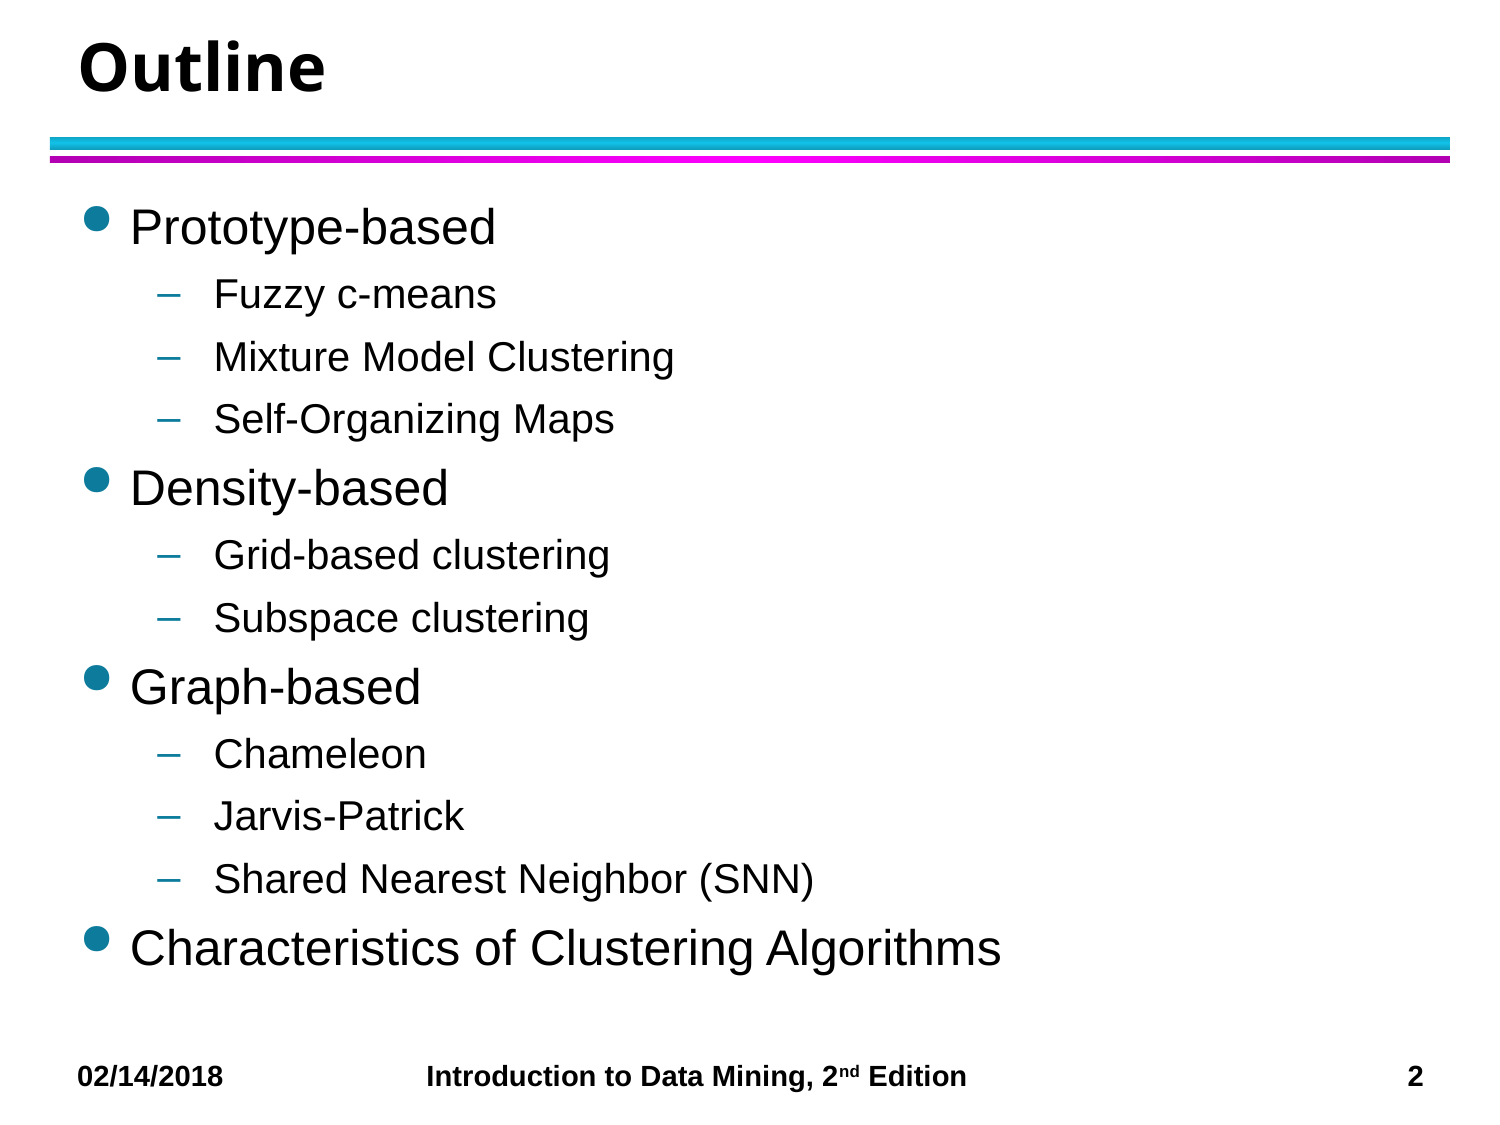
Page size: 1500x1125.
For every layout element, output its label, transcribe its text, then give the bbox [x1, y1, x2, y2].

text_box Outline [62, 24, 1421, 113]
text_box Prototype-based Fuzzy c-means Mixture Model Clustering Self-Organizing Maps Density-based Grid-based clustering Subspace clustering Graph-based Chameleon Jarvis-Patrick Shared Nearest Neighbor (SNN) Characteristics of Clustering Algorithms [67, 187, 1432, 1038]
